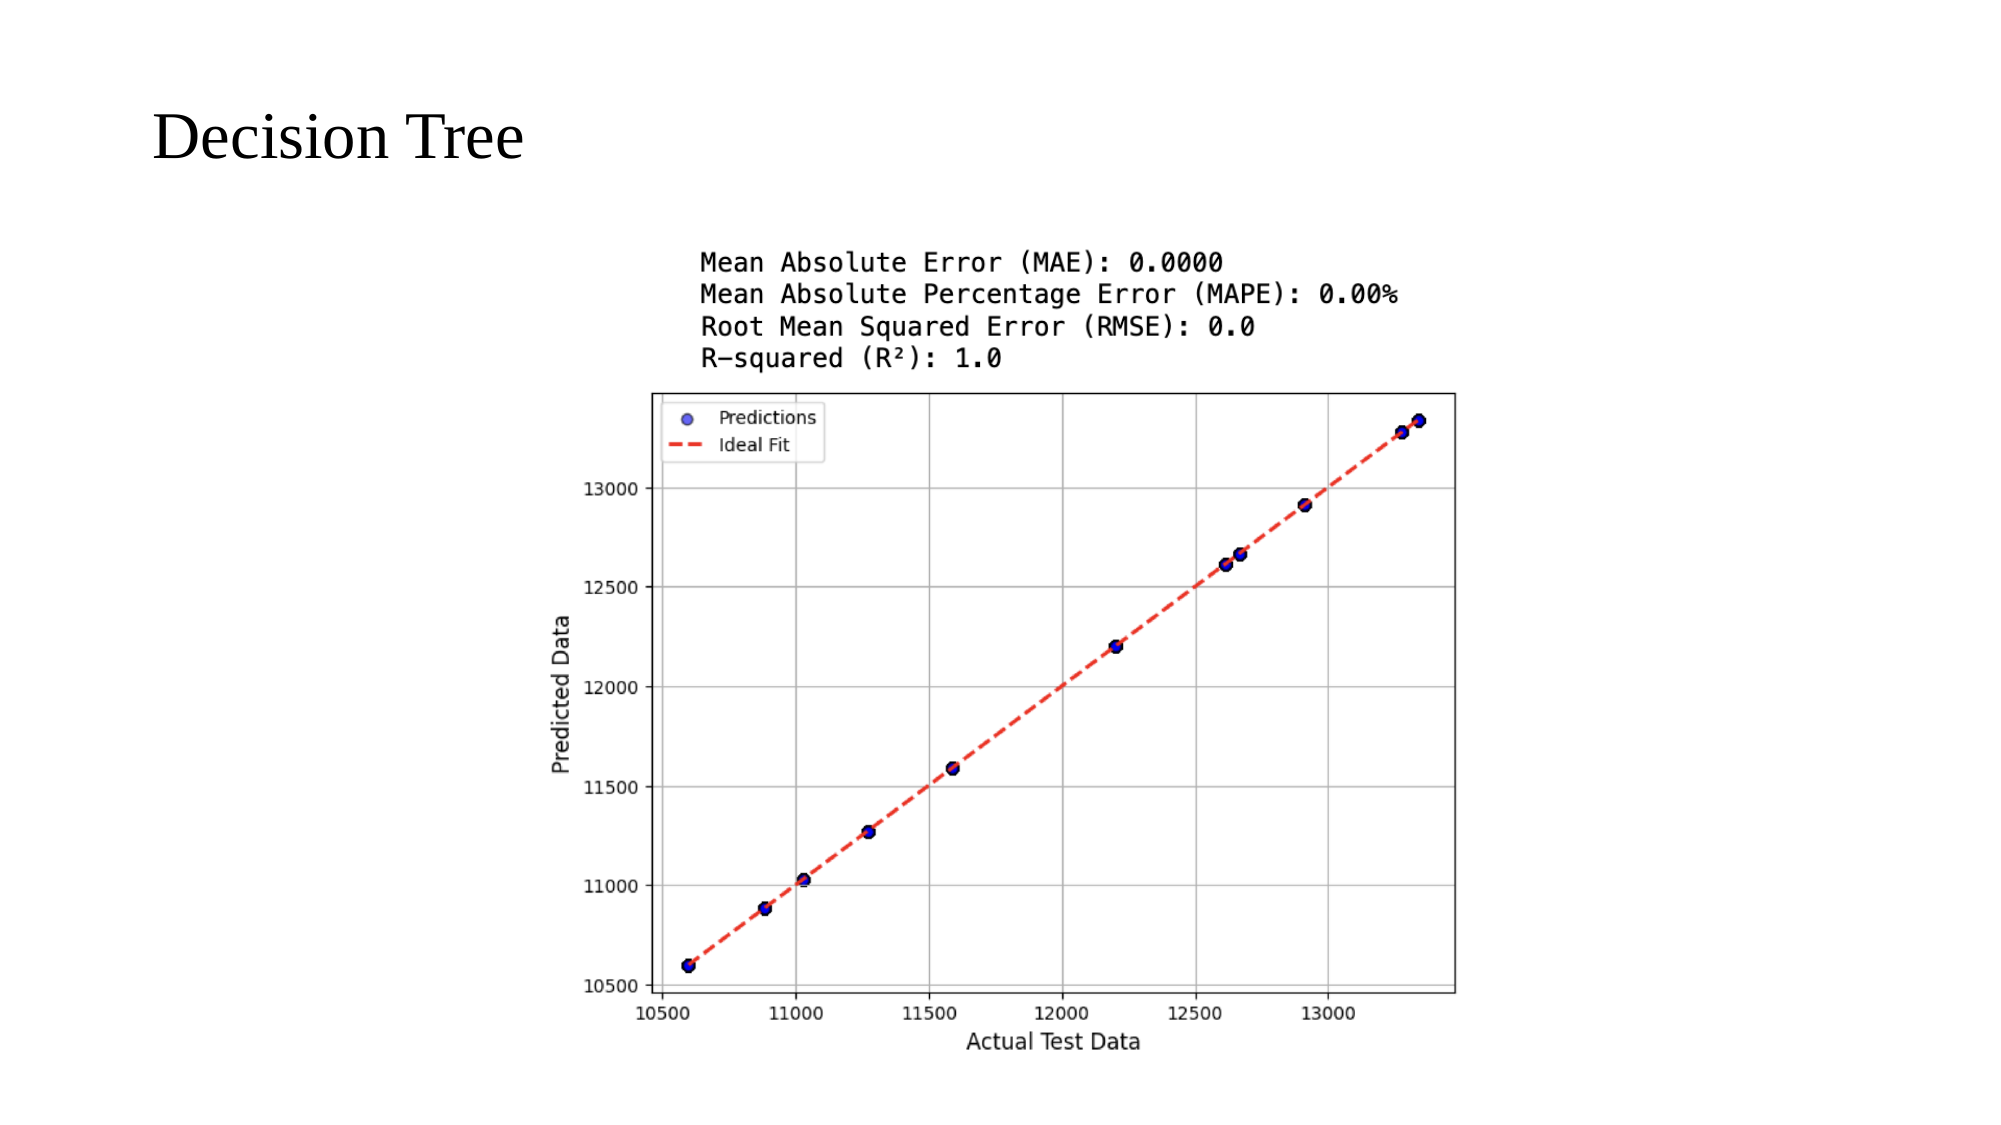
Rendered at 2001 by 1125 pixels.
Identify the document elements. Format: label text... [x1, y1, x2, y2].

picture [689, 237, 1411, 384]
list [530, 351, 1470, 1066]
title Decision Tree [137, 59, 1863, 214]
